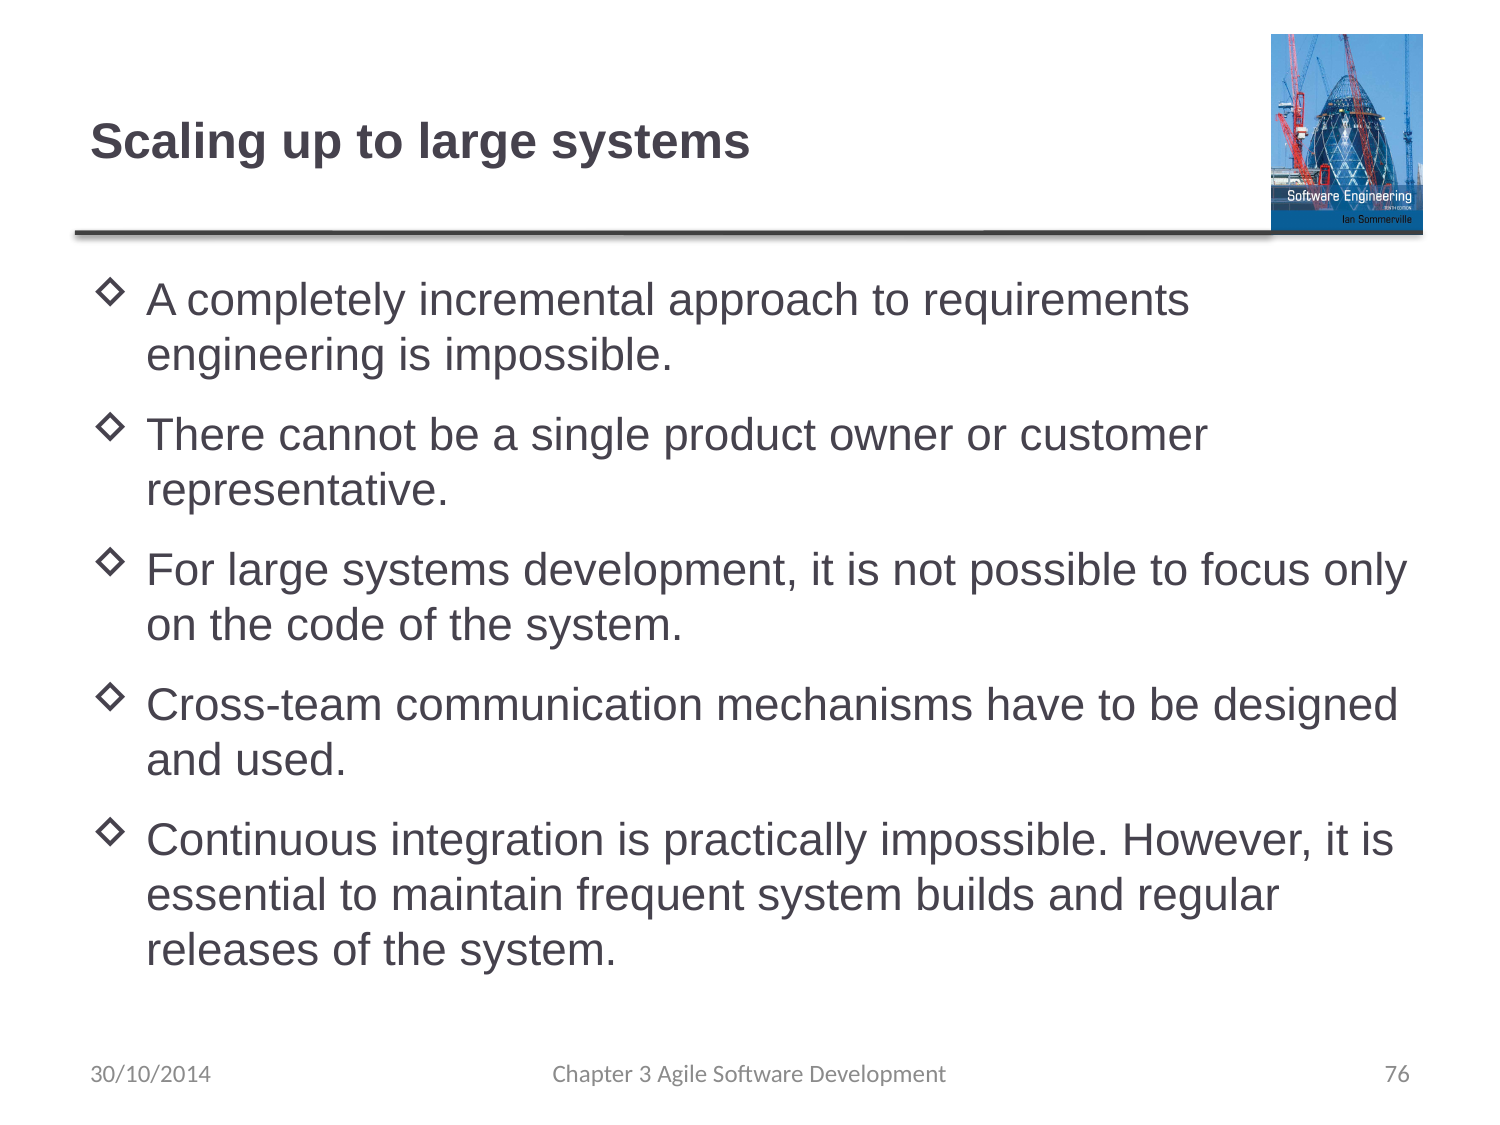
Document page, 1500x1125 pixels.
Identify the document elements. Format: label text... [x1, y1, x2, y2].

list A completely incremental approach to requirements engineering is impossible. There cannot be a single product owner or customer representative. For large systems development, it is not possible to focus only on the code of the system. Cross-team communication mechanisms have to be designed and used. Continuous integration is practically impossible. However, it is essential to maintain frequent system builds and regular releases of the system. [75, 262, 1425, 1005]
picture [1271, 34, 1423, 230]
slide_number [75, 1042, 425, 1103]
title Scaling up to large systems [74, 44, 1272, 233]
slide_number 76 [1074, 1042, 1425, 1103]
footer Chapter 3 Agile Software Development [512, 1042, 988, 1103]
